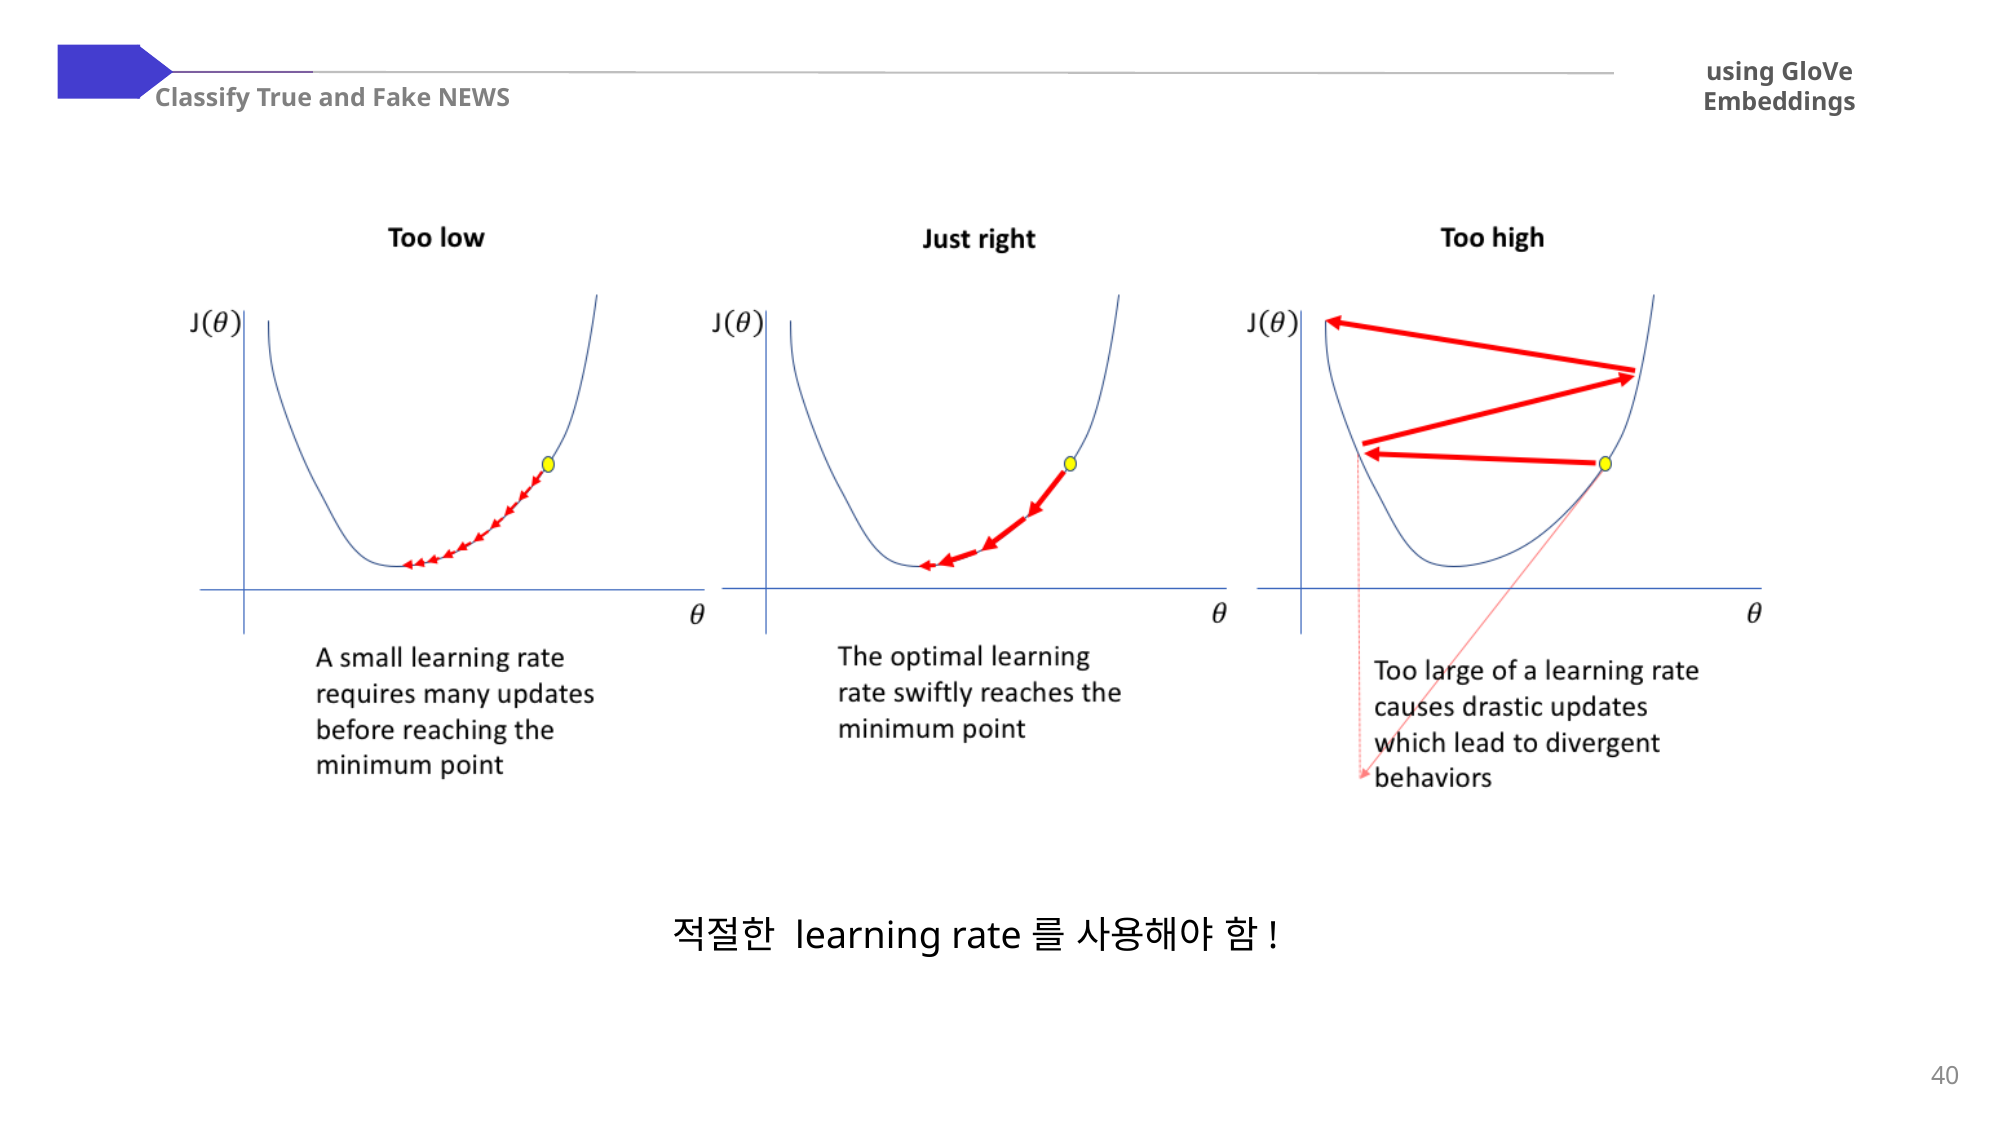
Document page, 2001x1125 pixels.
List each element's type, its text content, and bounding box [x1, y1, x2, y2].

text_box 적절한 learning rate를 사용해야 함! [657, 881, 1532, 964]
picture [184, 199, 1780, 819]
text_box using GloVe Embeddings [1614, 48, 1945, 123]
slide_number 40 [1507, 1046, 1975, 1107]
text_box 01 [32, 48, 161, 91]
text_box Classify True and Fake NEWS [96, 74, 576, 119]
